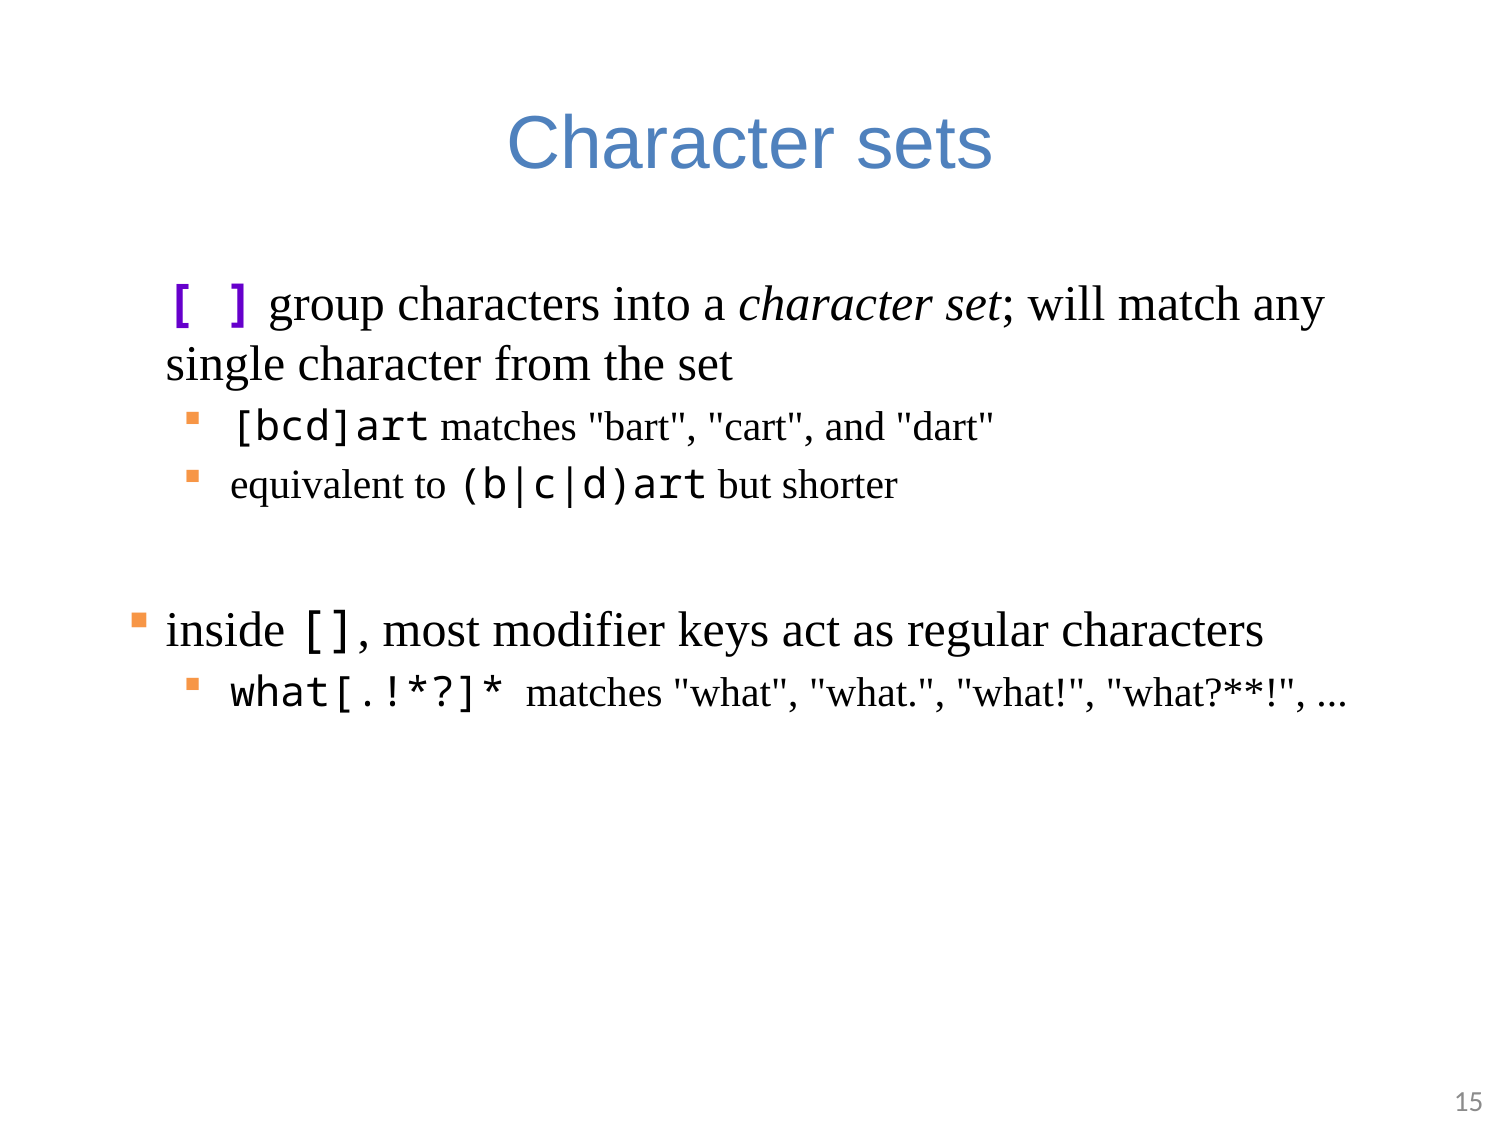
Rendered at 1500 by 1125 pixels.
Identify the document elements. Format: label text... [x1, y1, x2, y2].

slide_number 15 [1404, 1069, 1499, 1125]
title Character sets [75, 45, 1425, 233]
list [ ] group characters into a character set; will match any single character from the set [bcd]art matches "bart", "cart", and "dart" equivalent to (b|c|d)art but shorter inside [], most modifier keys act as regular characters what[.!*?]* matches "what", "what.", "what!", "what?**!", ... [75, 262, 1425, 1005]
